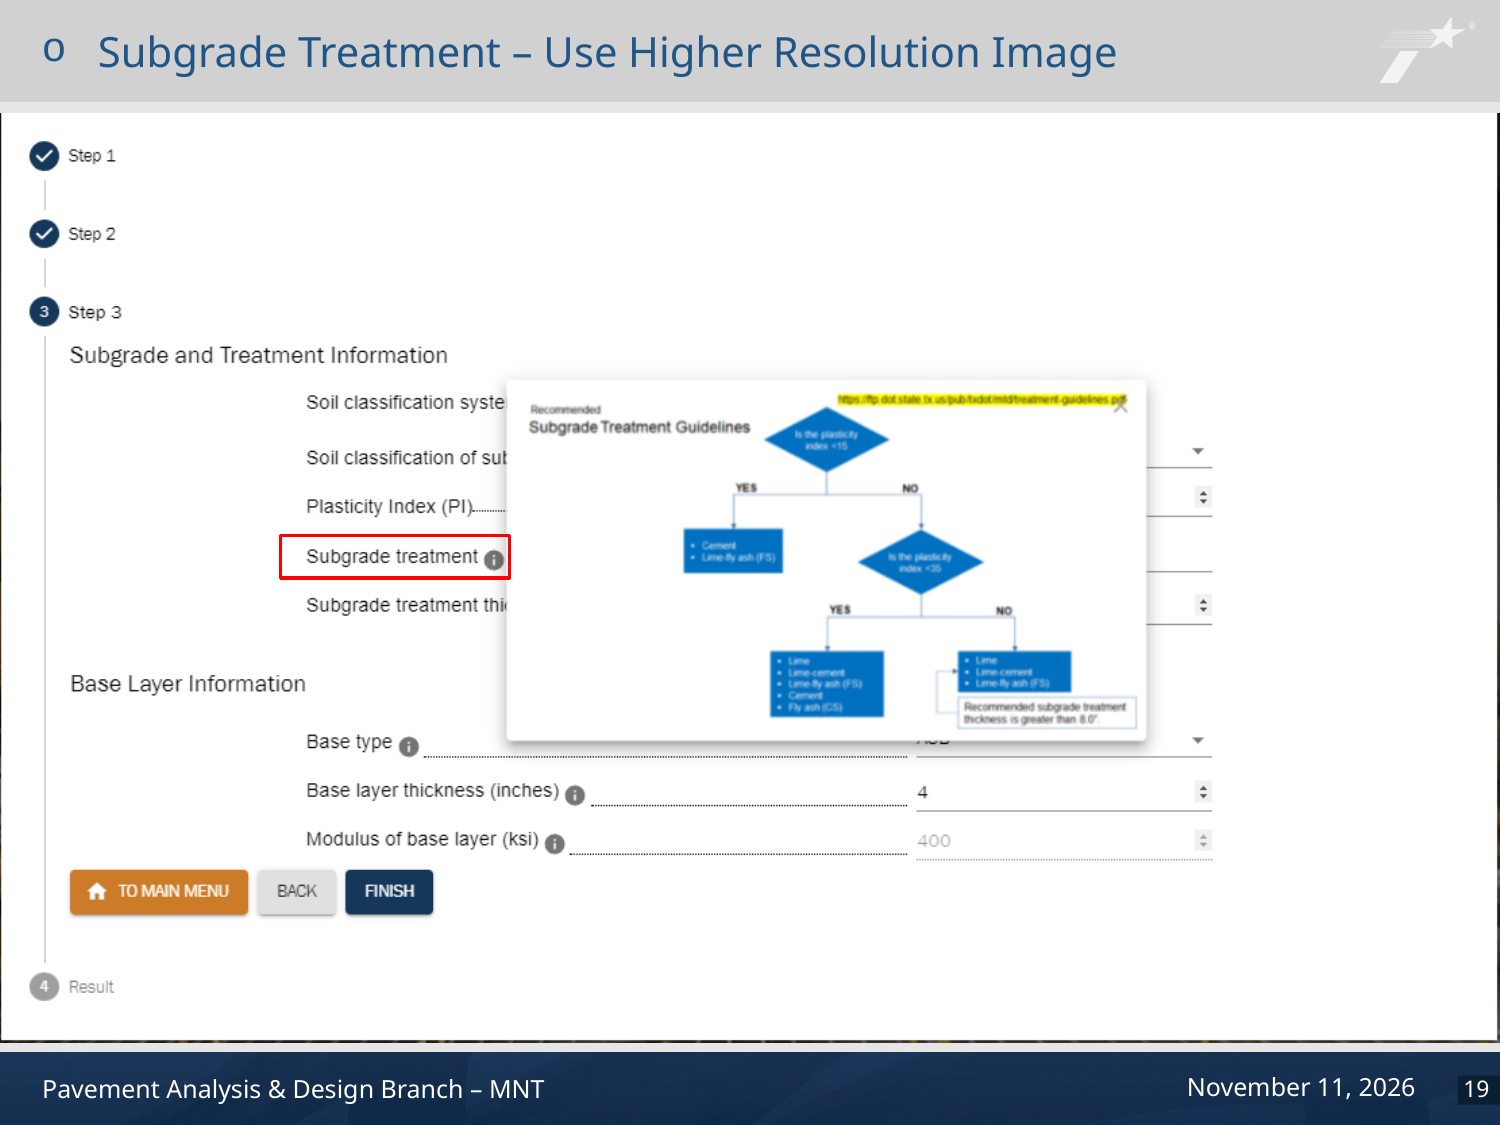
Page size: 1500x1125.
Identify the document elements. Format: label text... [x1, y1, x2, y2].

title Subgrade Treatment – Use Higher Resolution Image [41, 18, 1412, 84]
picture [0, 1052, 1500, 1125]
picture [0, 113, 1500, 1043]
